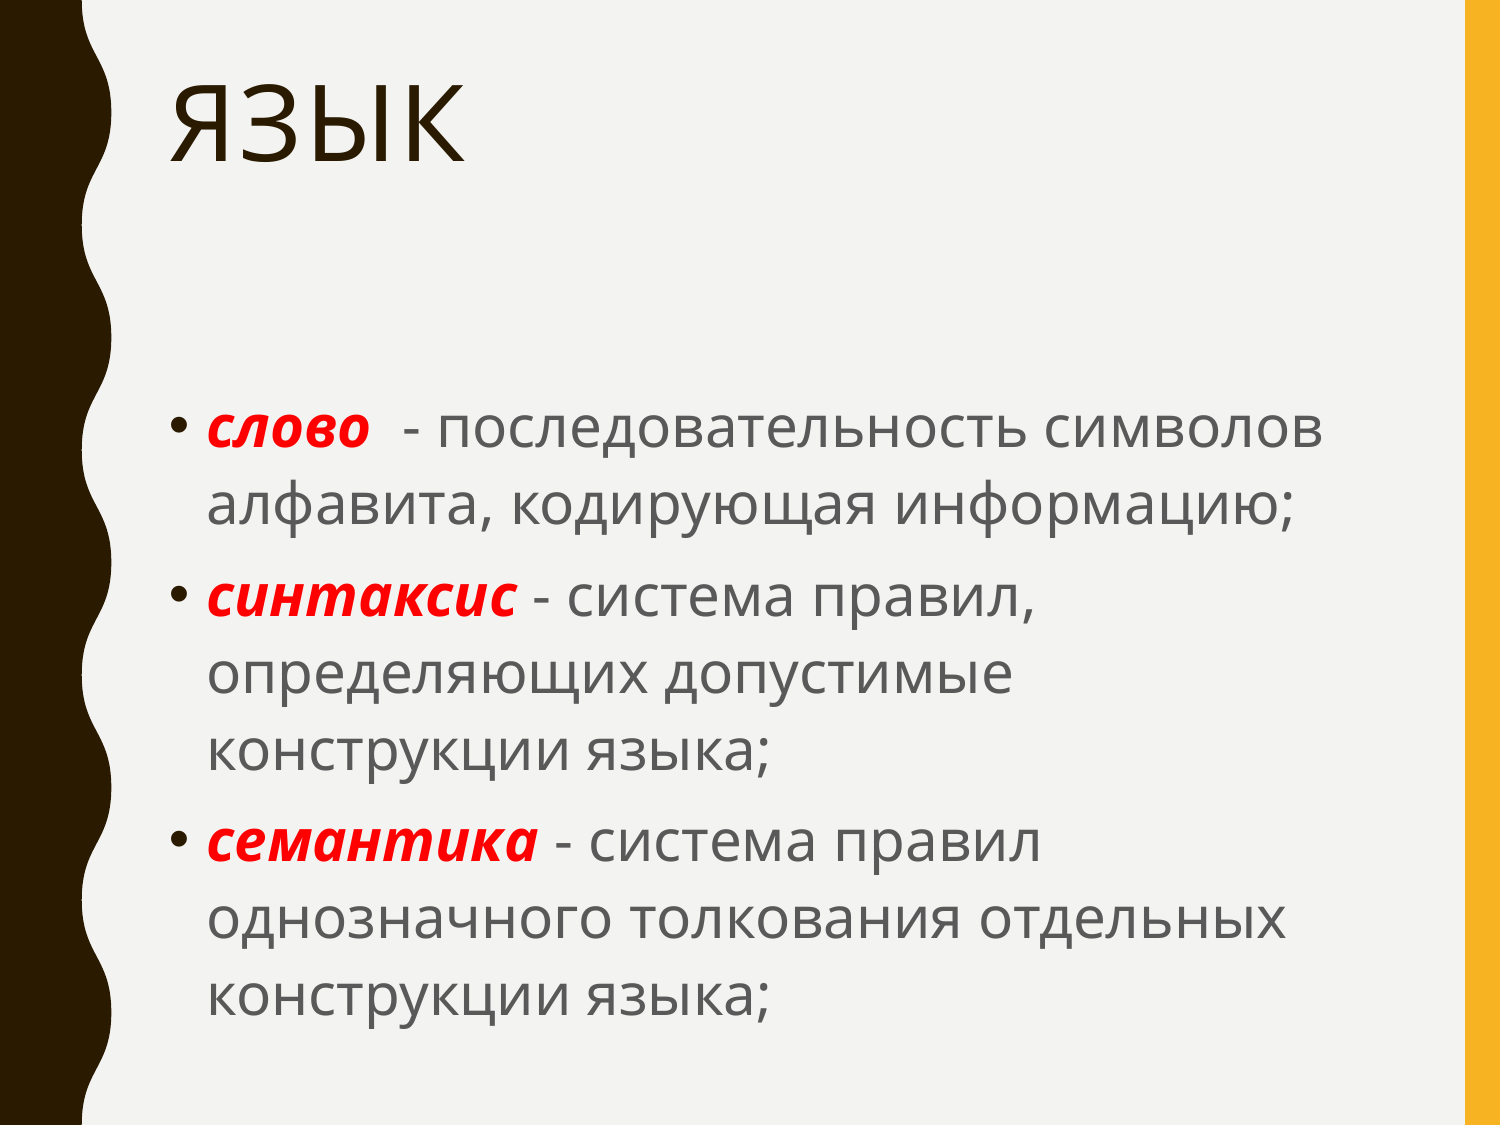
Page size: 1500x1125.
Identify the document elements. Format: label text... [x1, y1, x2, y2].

title Язык [154, 62, 1407, 308]
list слово - последовательность символов алфавита, кодирующая информацию; синтаксис - система правил, определяющих допустимые конструкции языка; семантика - система правил однозначного толкования отдельных конструкции языка; [154, 375, 1407, 965]
